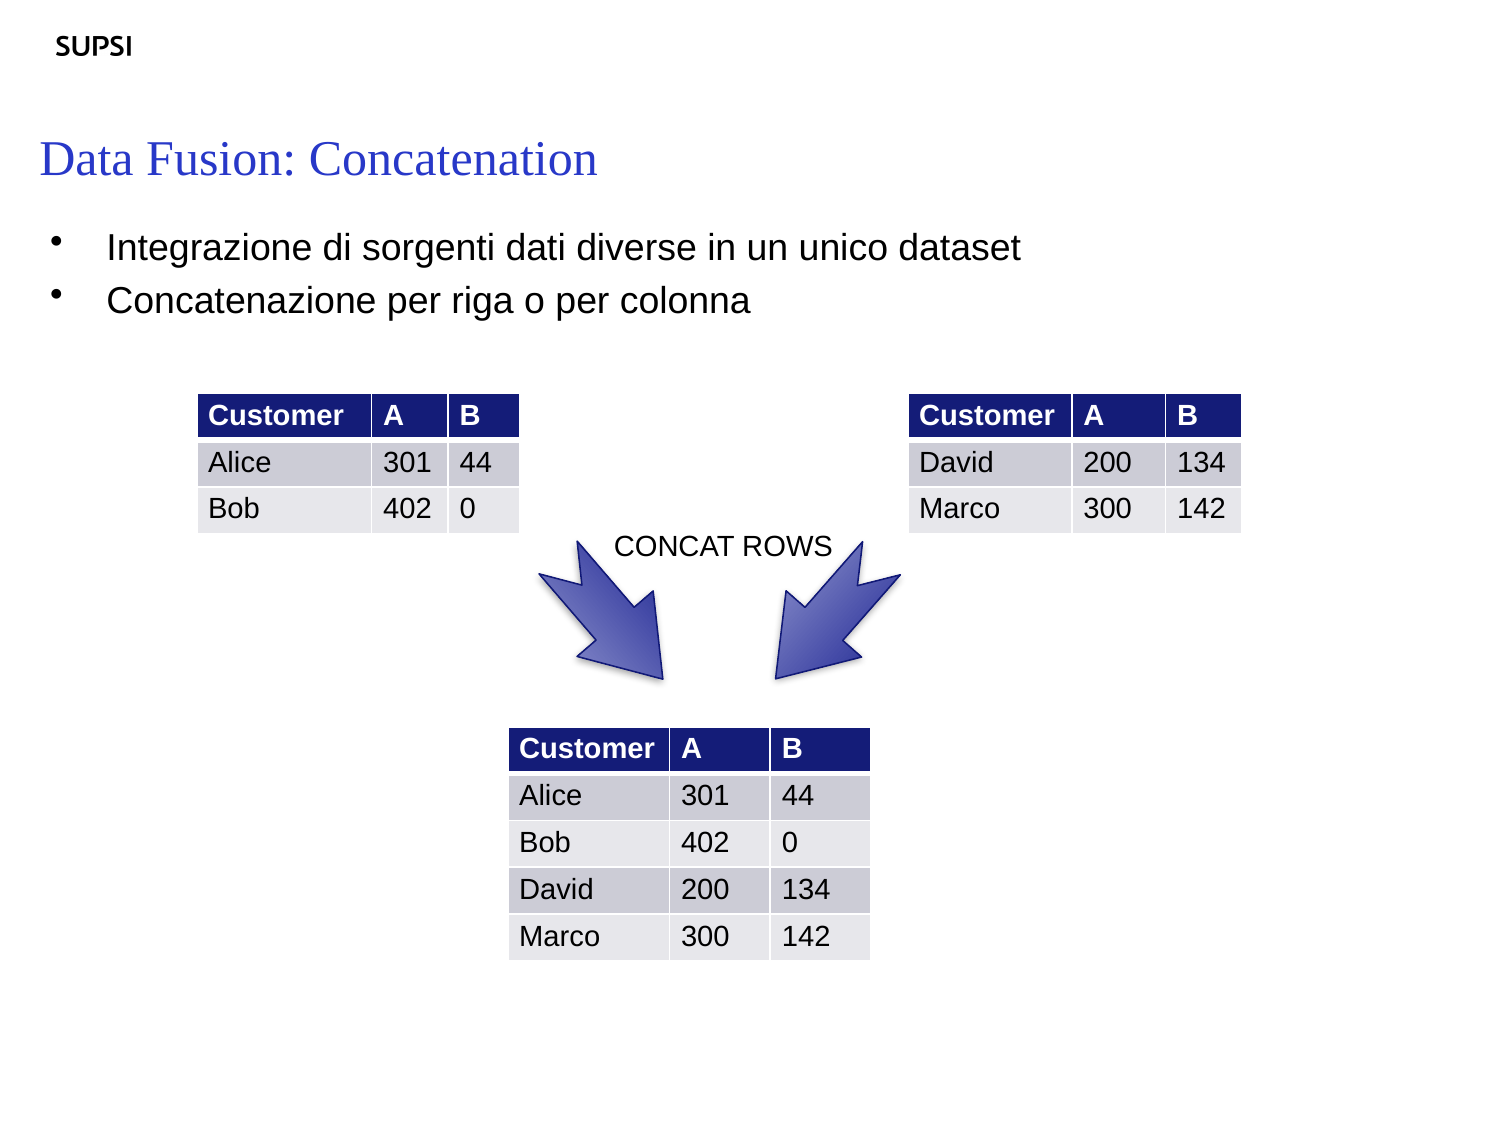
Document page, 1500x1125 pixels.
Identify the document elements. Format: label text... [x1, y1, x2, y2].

table_cell 134 [1166, 443, 1241, 486]
table_header Customer [509, 728, 669, 771]
table_cell 142 [771, 915, 870, 960]
table_header Customer [198, 394, 371, 437]
table_cell 44 [771, 776, 870, 820]
table_header A [1073, 394, 1165, 437]
table_cell 301 [372, 443, 447, 486]
table_header B [1166, 394, 1241, 437]
table_cell Marco [509, 915, 669, 960]
table_header A [670, 728, 769, 771]
table_cell 301 [670, 776, 769, 820]
table_header B [449, 394, 519, 437]
table_cell 0 [771, 821, 870, 866]
table_header Customer [909, 394, 1071, 437]
table_cell 134 [771, 868, 870, 913]
table_cell Marco [909, 488, 1071, 533]
table_cell David [909, 443, 1071, 486]
table_cell Alice [198, 443, 371, 486]
table_cell 142 [1166, 488, 1241, 533]
table_cell 300 [1073, 488, 1165, 533]
picture [56, 34, 134, 56]
table_cell 0 [449, 488, 519, 533]
table_cell David [509, 868, 669, 913]
table_cell 200 [670, 868, 769, 913]
table_header A [372, 394, 447, 437]
table_cell Bob [198, 488, 371, 533]
table_cell Alice [509, 776, 669, 820]
table_cell 44 [449, 443, 519, 486]
table_cell 402 [670, 821, 769, 866]
table_cell 200 [1073, 443, 1165, 486]
table_header B [771, 728, 870, 771]
text_box [538, 540, 664, 680]
text_box [774, 540, 902, 680]
list Integrazione di sorgenti dati diverse in un unico dataset Concatenazione per riga o per colonna [50, 223, 1451, 985]
table_cell Bob [509, 821, 669, 866]
title Data Fusion: Concatenation [39, 125, 1440, 244]
table_cell 300 [670, 915, 769, 960]
table_cell 402 [372, 488, 447, 533]
text_box CONCAT ROWS [613, 527, 834, 563]
